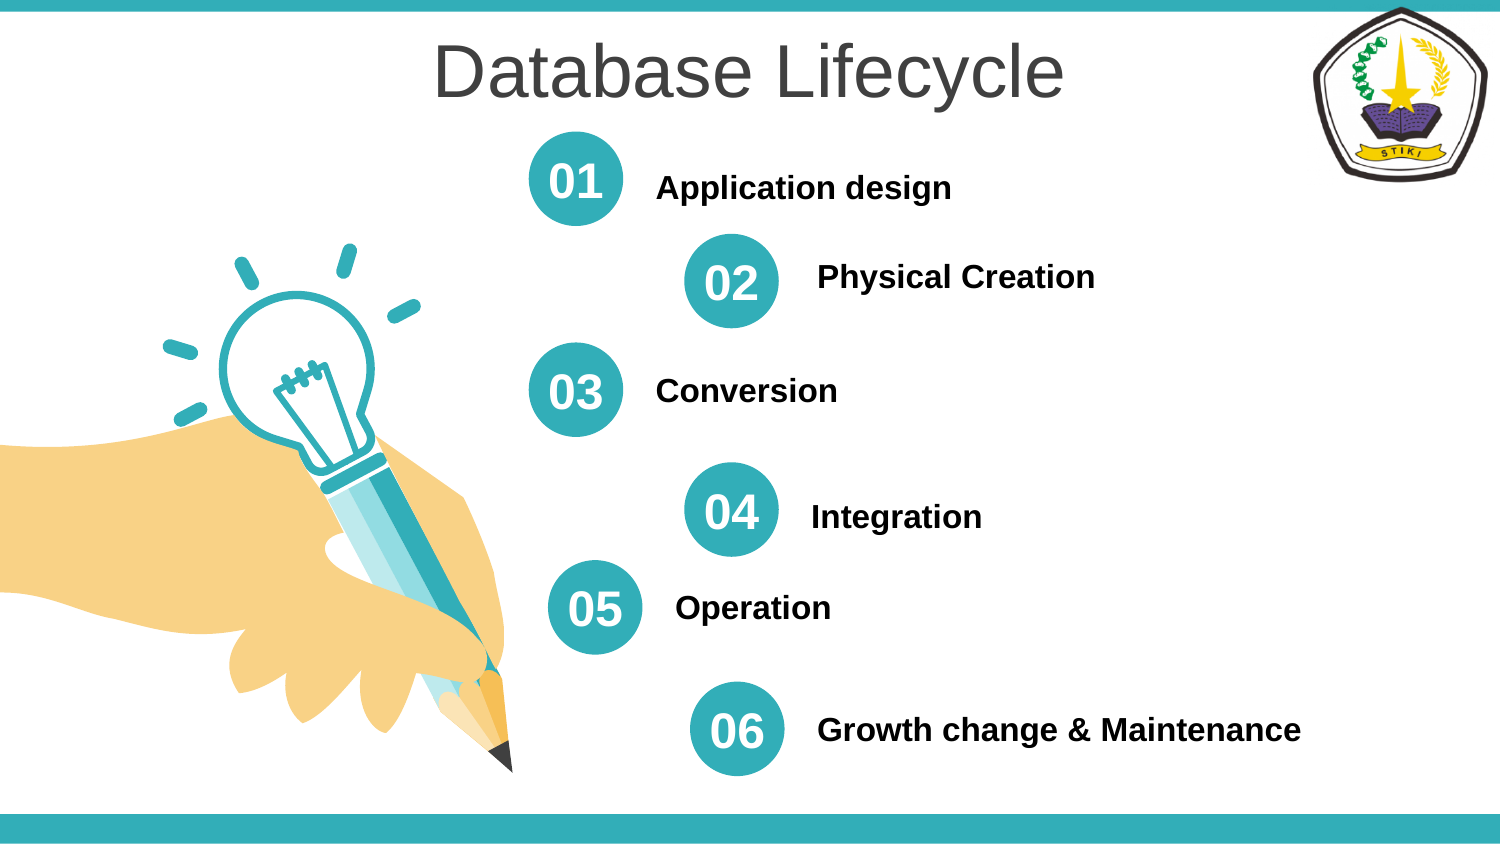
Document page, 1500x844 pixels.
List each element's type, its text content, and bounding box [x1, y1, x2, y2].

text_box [542, 559, 649, 655]
text_box Growth change & Maintenance [802, 700, 1405, 756]
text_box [240, 221, 515, 807]
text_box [522, 342, 629, 438]
text_box [227, 640, 235, 691]
text_box Integration [796, 488, 1399, 543]
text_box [678, 462, 785, 557]
picture [1307, 4, 1495, 187]
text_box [684, 681, 791, 777]
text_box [678, 233, 785, 329]
text_box Application design [640, 150, 1244, 214]
text_box [0, 412, 235, 637]
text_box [522, 131, 629, 227]
text_box Conversion [640, 361, 1244, 416]
text_box Operation [660, 579, 1263, 634]
text_box Physical Creation [802, 247, 1405, 303]
list Database Lifecycle [0, 20, 1302, 115]
